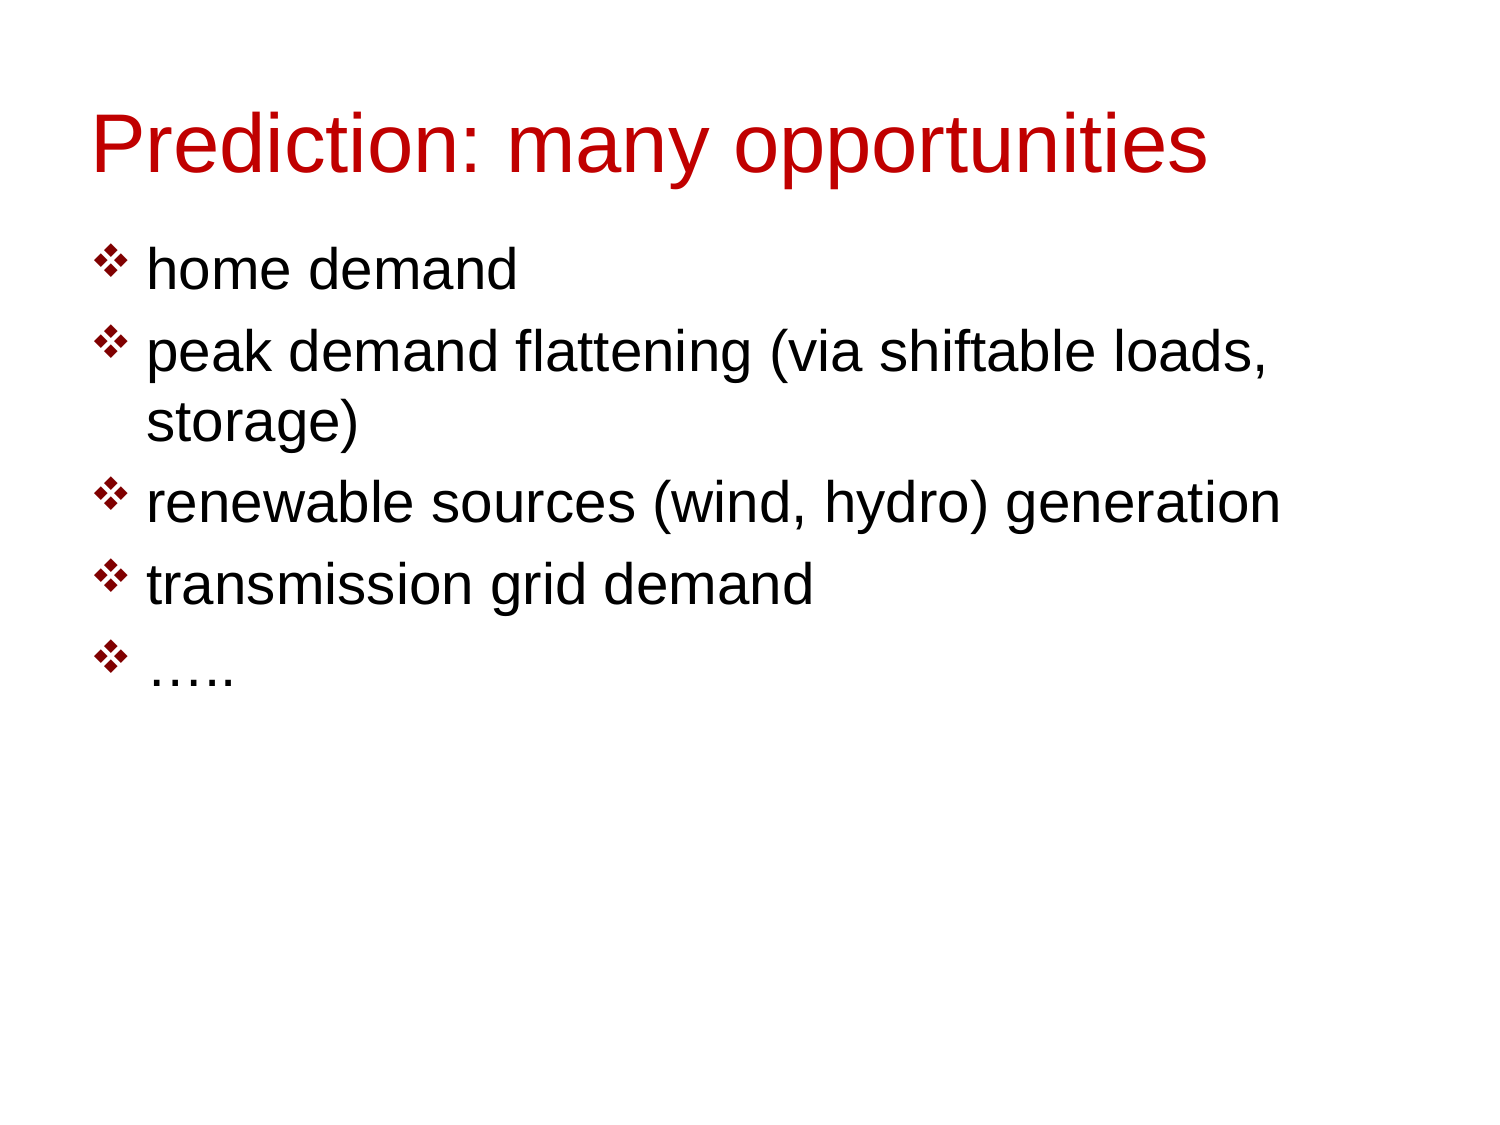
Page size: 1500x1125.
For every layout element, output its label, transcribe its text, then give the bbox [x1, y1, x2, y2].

title Prediction: many opportunities [75, 45, 1425, 223]
list home demand peak demand flattening (via shiftable loads, storage) renewable sources (wind, hydro) generation transmission grid demand ….. [75, 223, 1425, 966]
